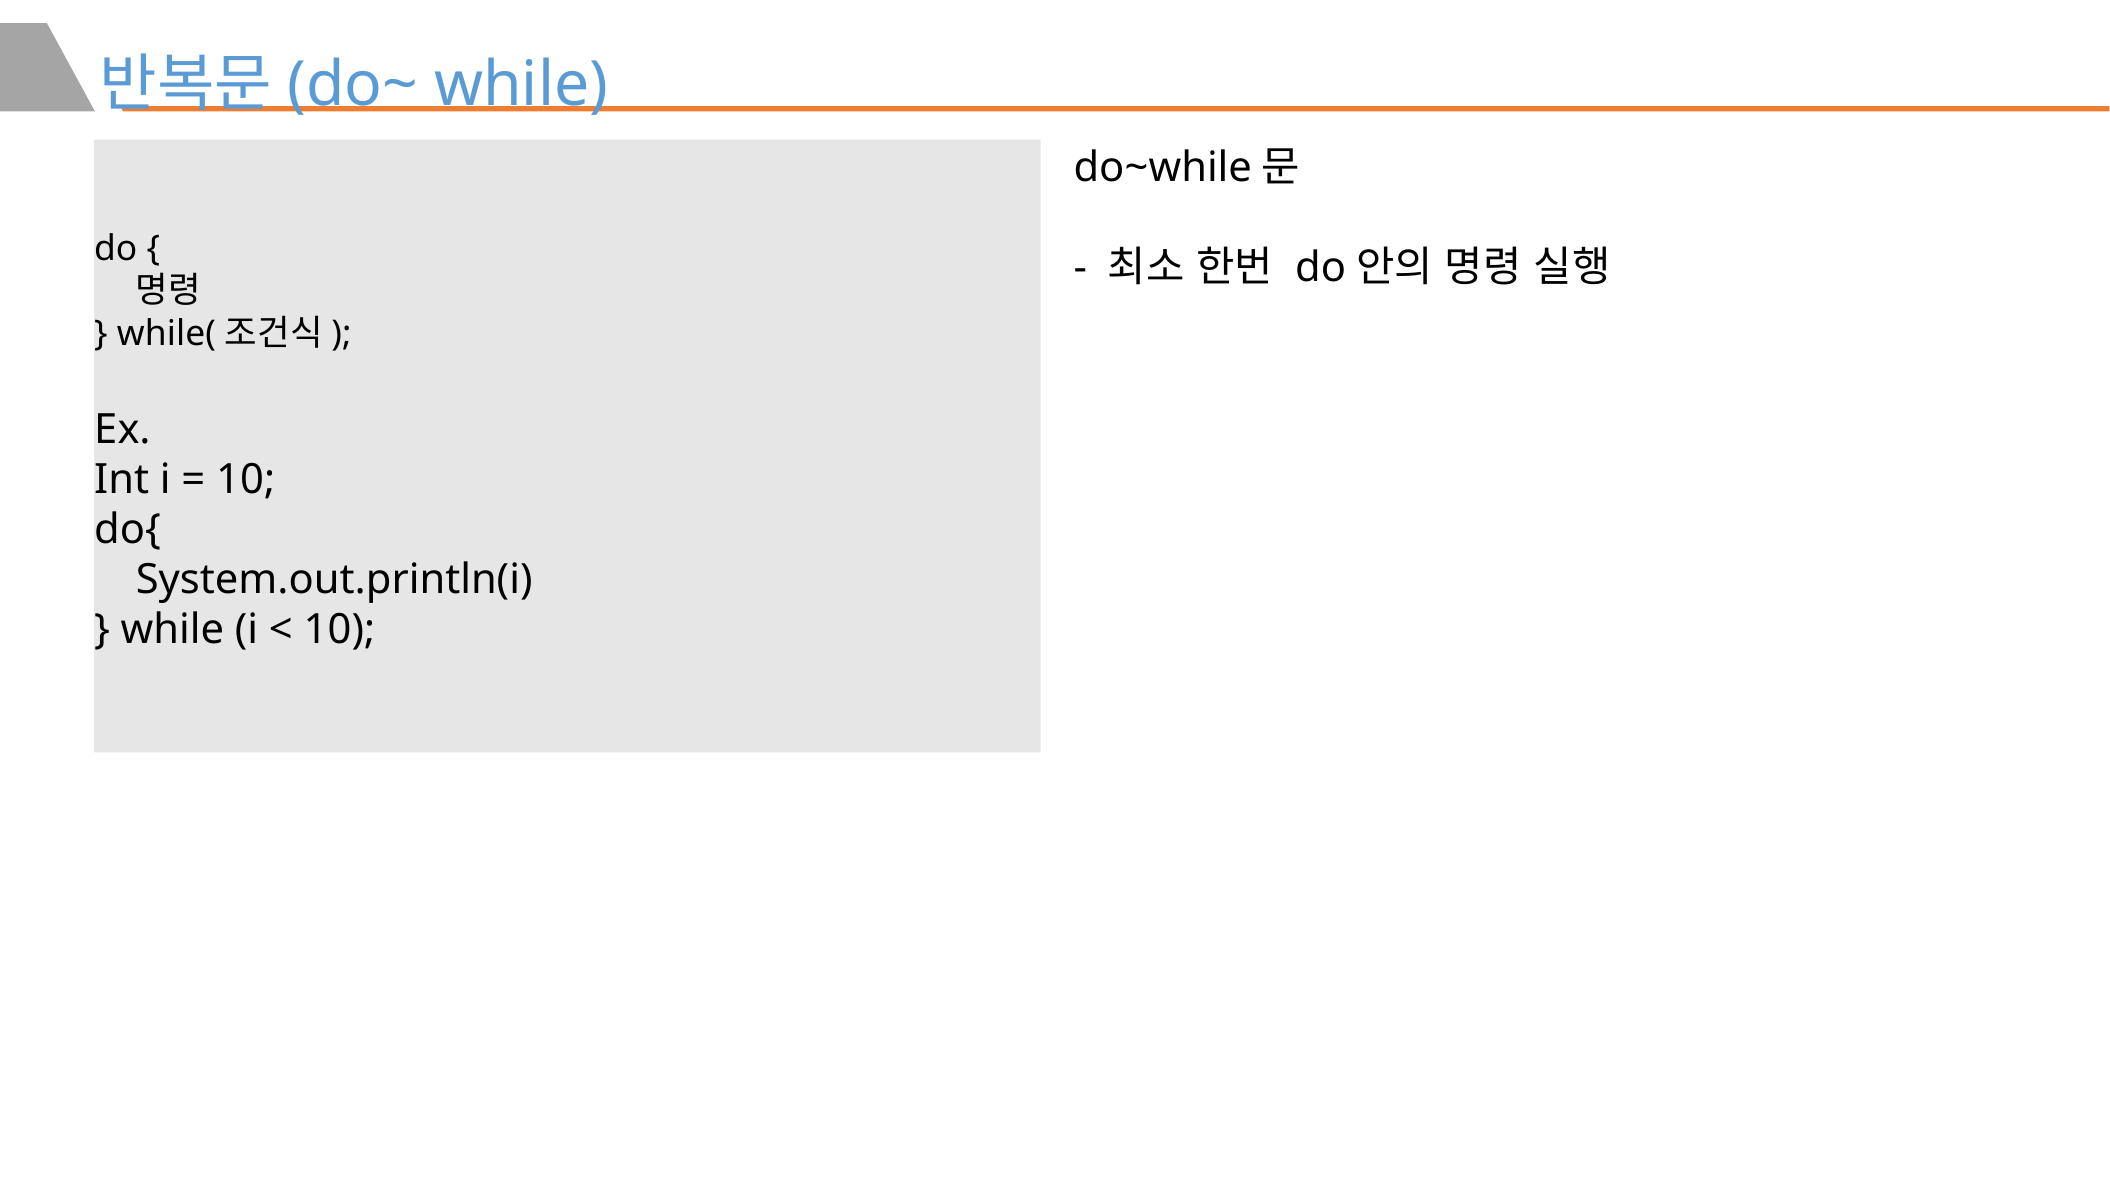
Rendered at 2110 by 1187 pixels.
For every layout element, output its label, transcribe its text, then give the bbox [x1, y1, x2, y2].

text_box [1090, 105, 2110, 113]
text_box 반복문(do~ while) [99, 42, 1090, 118]
text_box do~while문 - 최소 한번 do안의 명령 실행 [1073, 139, 1996, 340]
text_box [0, 22, 97, 113]
text_box do { 명령 } while(조건식); Ex. Int i = 10; do{ System.out.println(i) } while (i < 10); [94, 139, 1041, 753]
